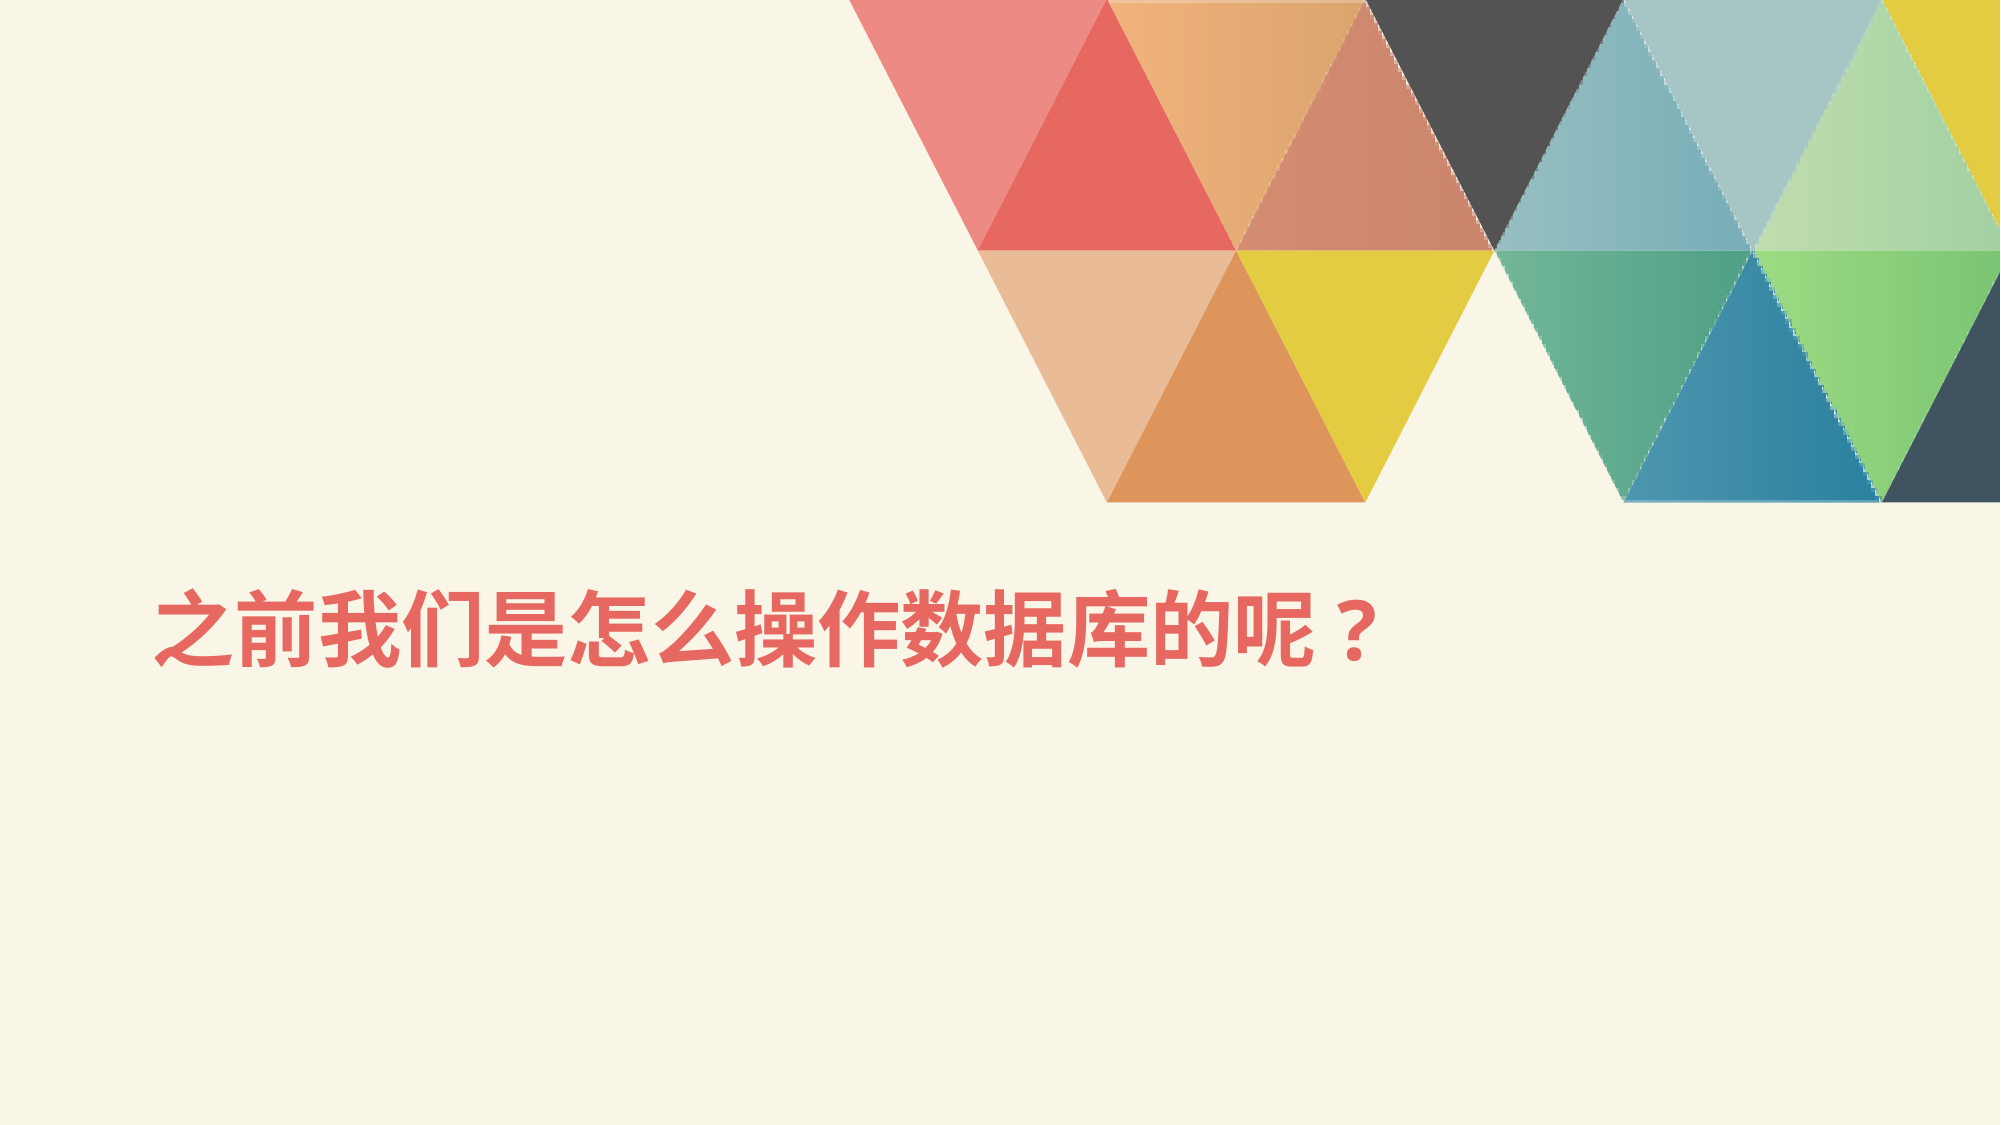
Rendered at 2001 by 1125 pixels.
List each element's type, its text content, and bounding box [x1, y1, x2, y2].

title 之前我们是怎么操作数据库的呢? [96, 439, 1432, 686]
